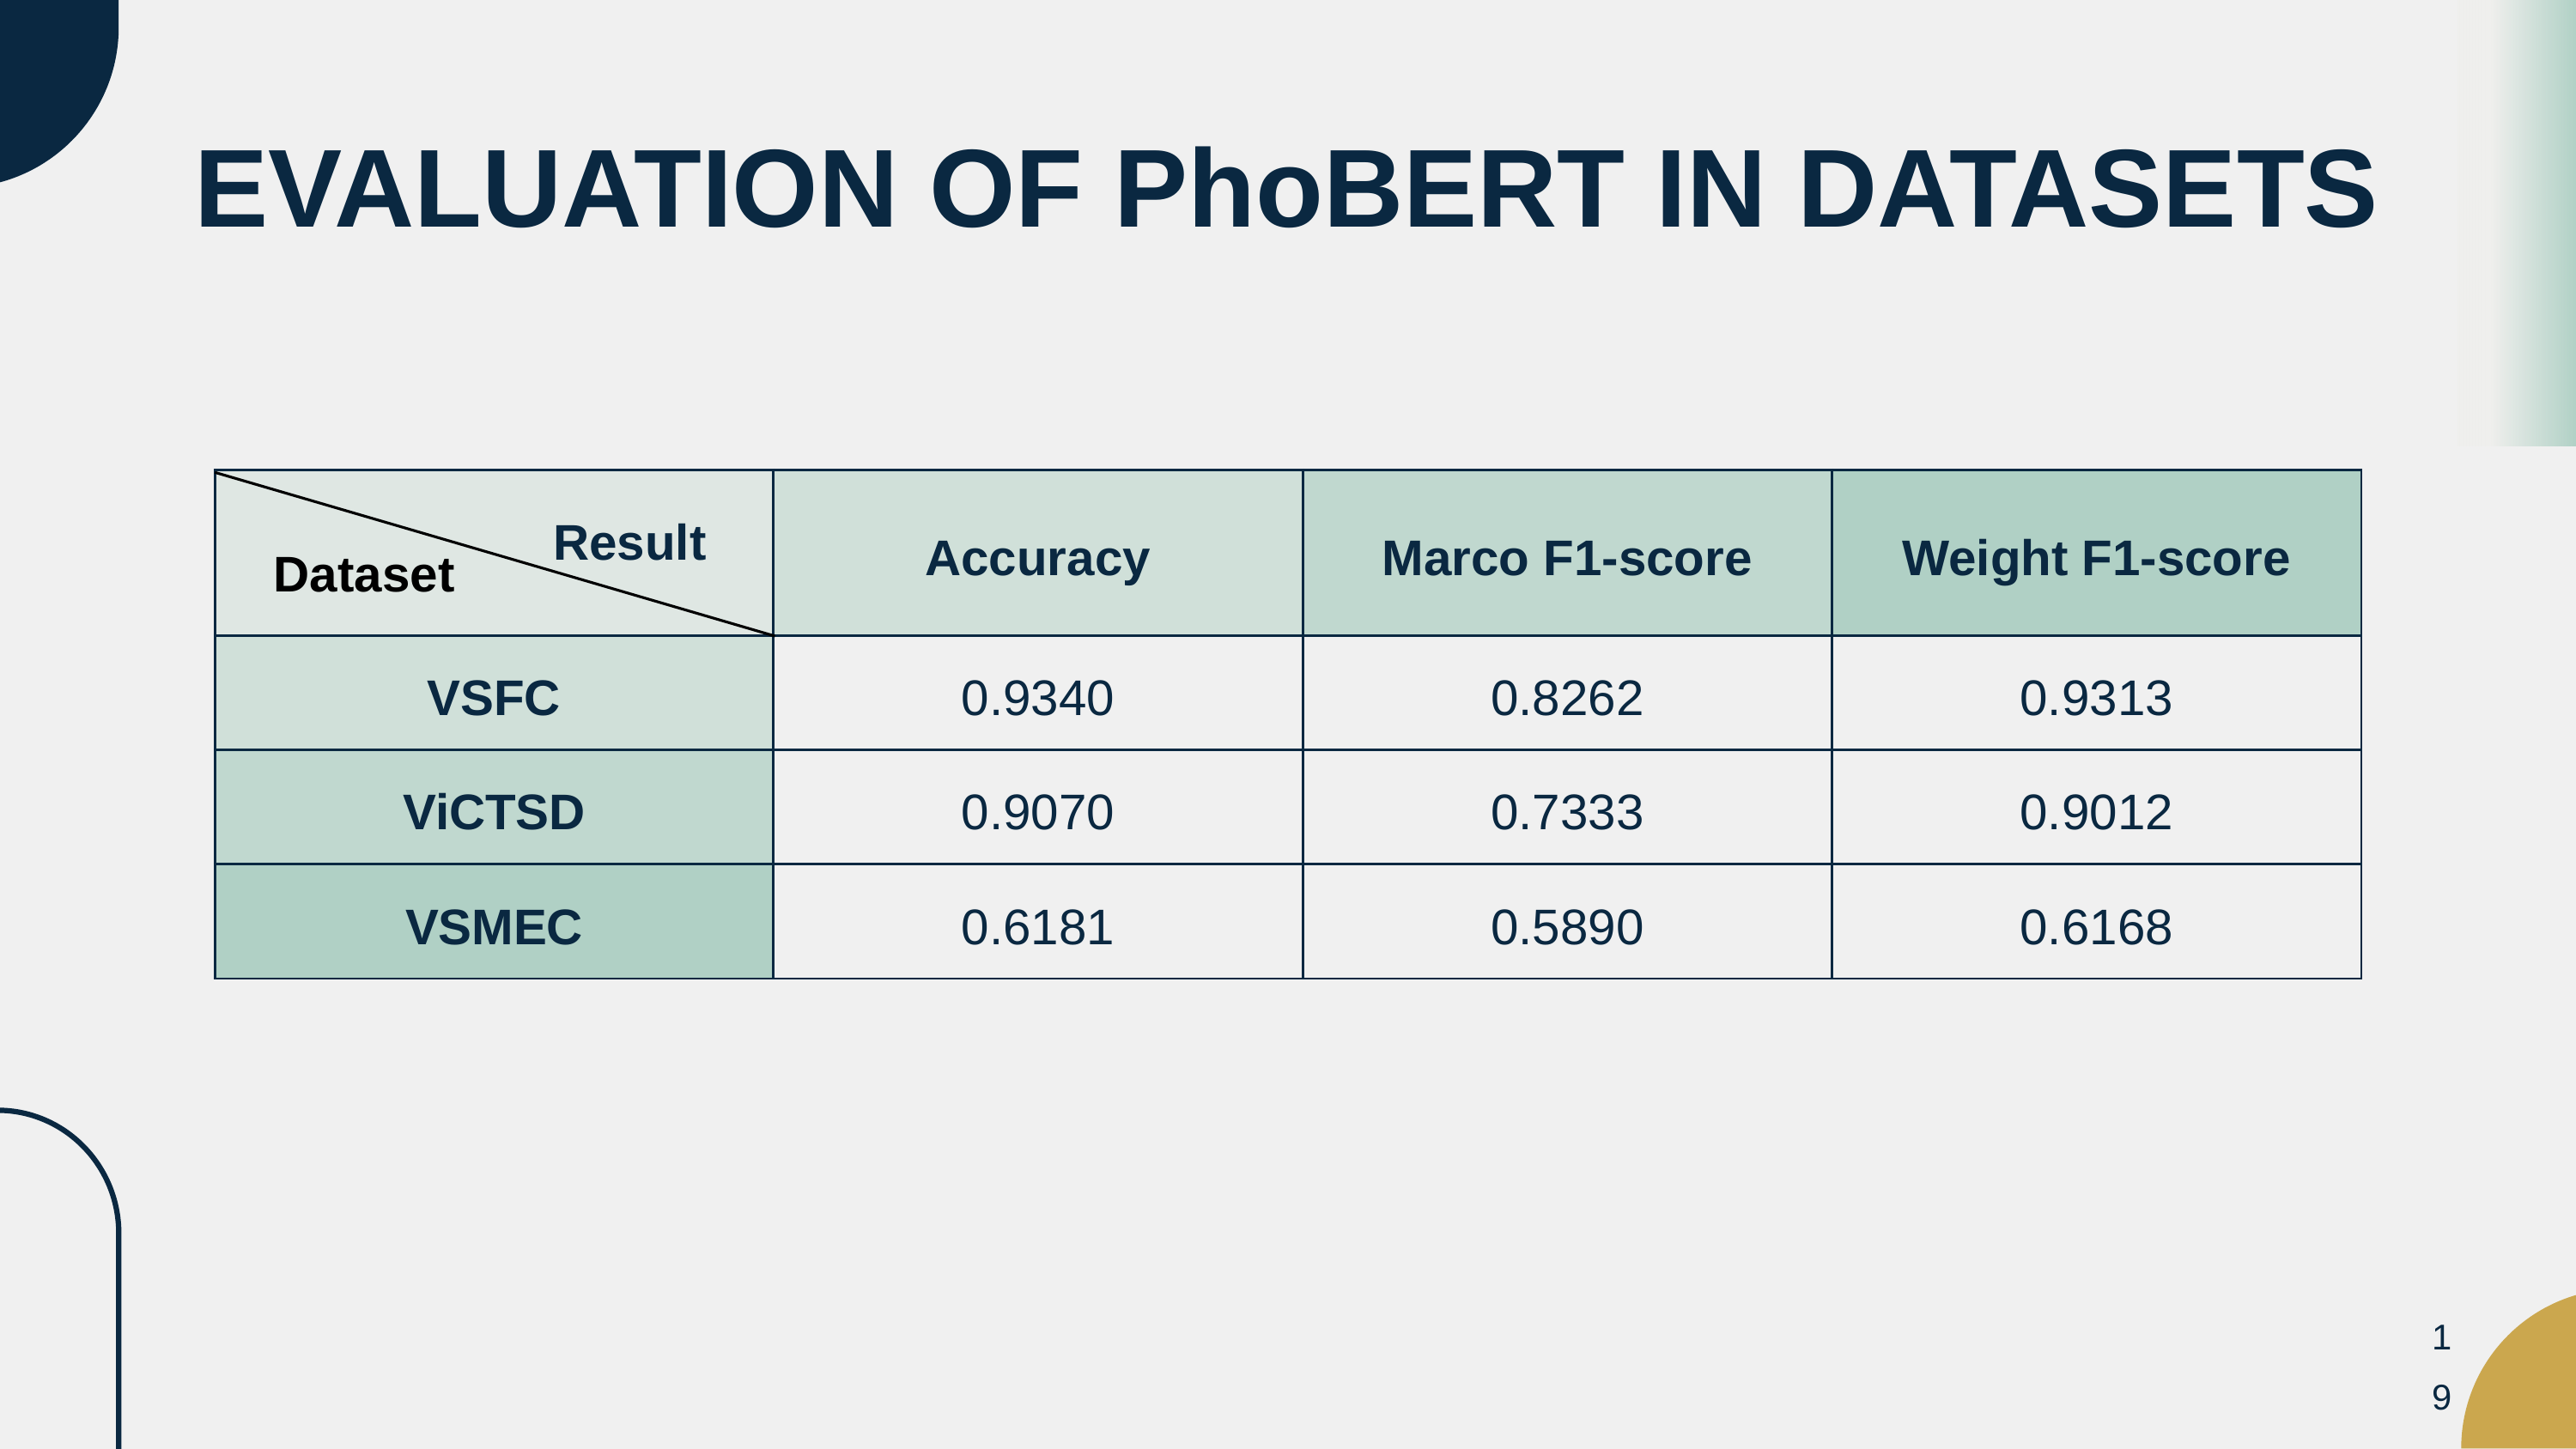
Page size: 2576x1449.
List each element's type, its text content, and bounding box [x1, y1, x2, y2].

table_cell 0.9070 [775, 751, 1302, 863]
table_cell 0.6181 [775, 865, 1302, 978]
table_cell ViCTSD [216, 751, 772, 863]
table_cell 0.9313 [1833, 637, 2360, 749]
table_cell 0.8262 [1304, 637, 1831, 749]
text_box 19 [2431, 1296, 2453, 1417]
text_box [0, 1107, 122, 1449]
table_header Weight F1-score [1833, 471, 2360, 634]
text_box [0, 0, 119, 183]
table_header Marco F1-score [1304, 471, 1831, 634]
table_cell 0.7333 [1304, 751, 1831, 863]
text_box Result [779, 486, 983, 571]
table_cell 0.6168 [1833, 865, 2360, 978]
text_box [214, 472, 775, 637]
table_cell 0.9340 [775, 637, 1302, 749]
table_cell 0.9012 [1833, 751, 2360, 863]
table_cell 0.5890 [1304, 865, 1831, 978]
text_box [2461, 1294, 2576, 1449]
text_box [2457, 0, 2576, 446]
table_header Accuracy [775, 471, 1302, 634]
table_cell VSMEC [216, 865, 772, 978]
table_cell VSFC [216, 644, 772, 749]
text_box EVALUATION OF PhoBERT IN DATASETS [165, 89, 2411, 250]
